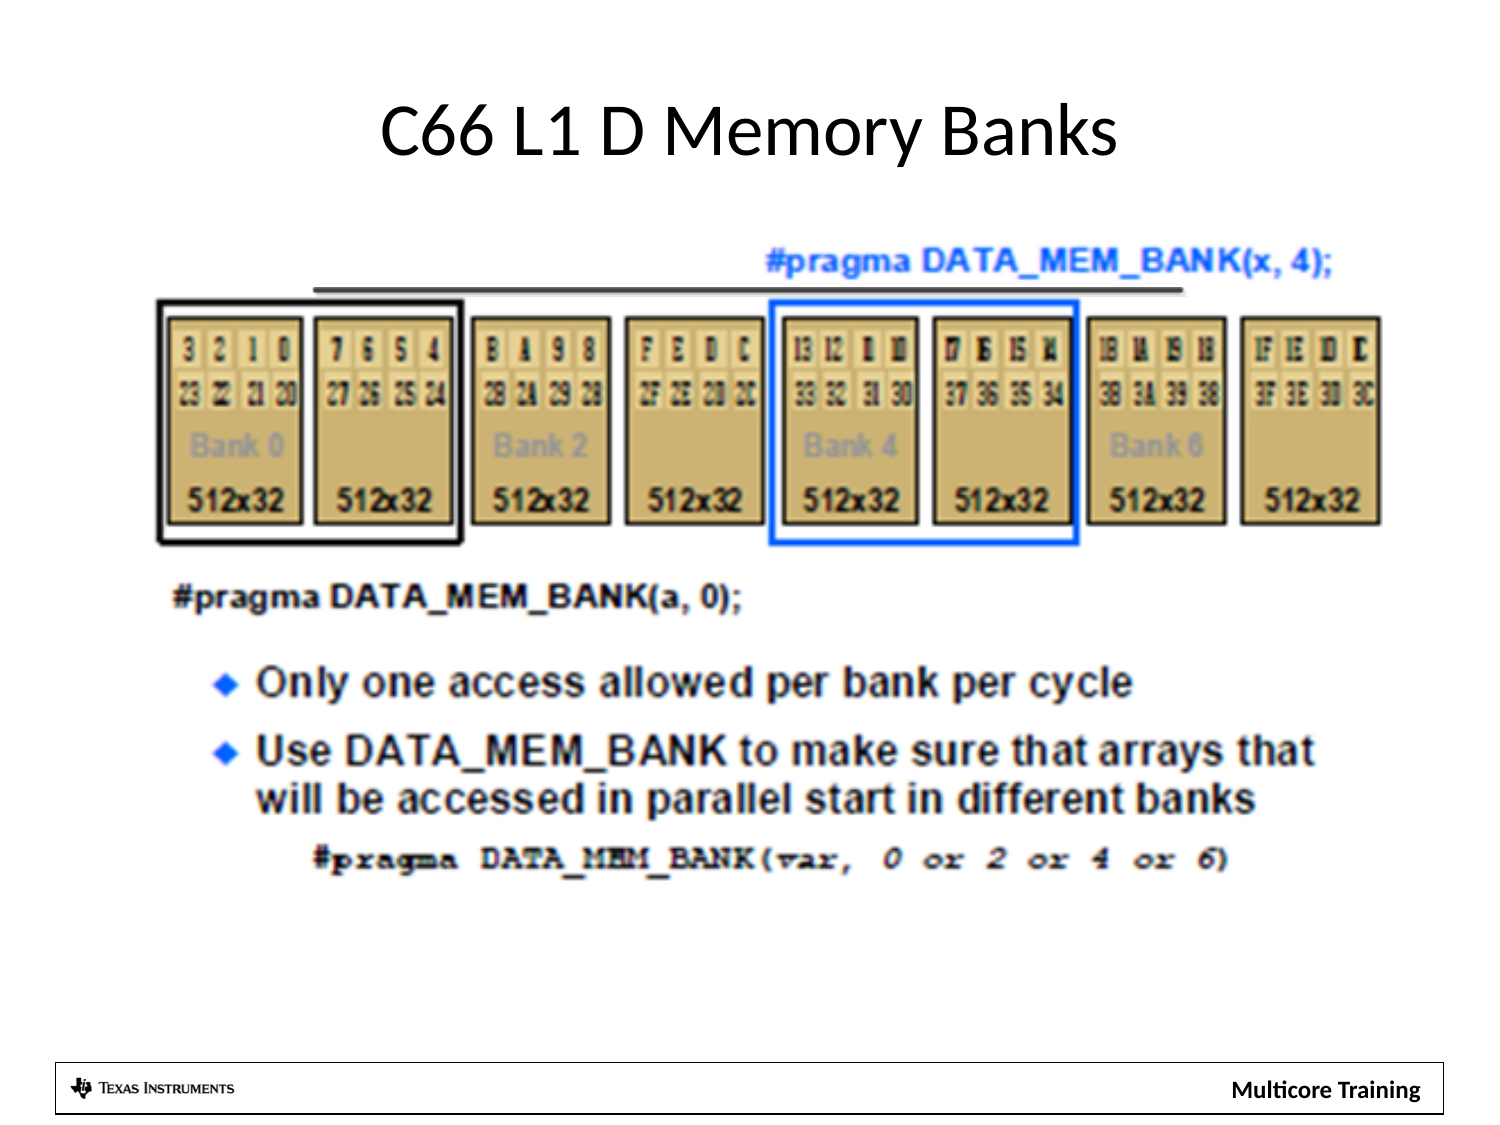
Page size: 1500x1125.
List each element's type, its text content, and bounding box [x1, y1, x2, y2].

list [151, 212, 1388, 951]
picture [312, 287, 1188, 297]
picture [59, 1066, 245, 1110]
title C66 L1 D Memory Banks [74, 62, 1426, 188]
